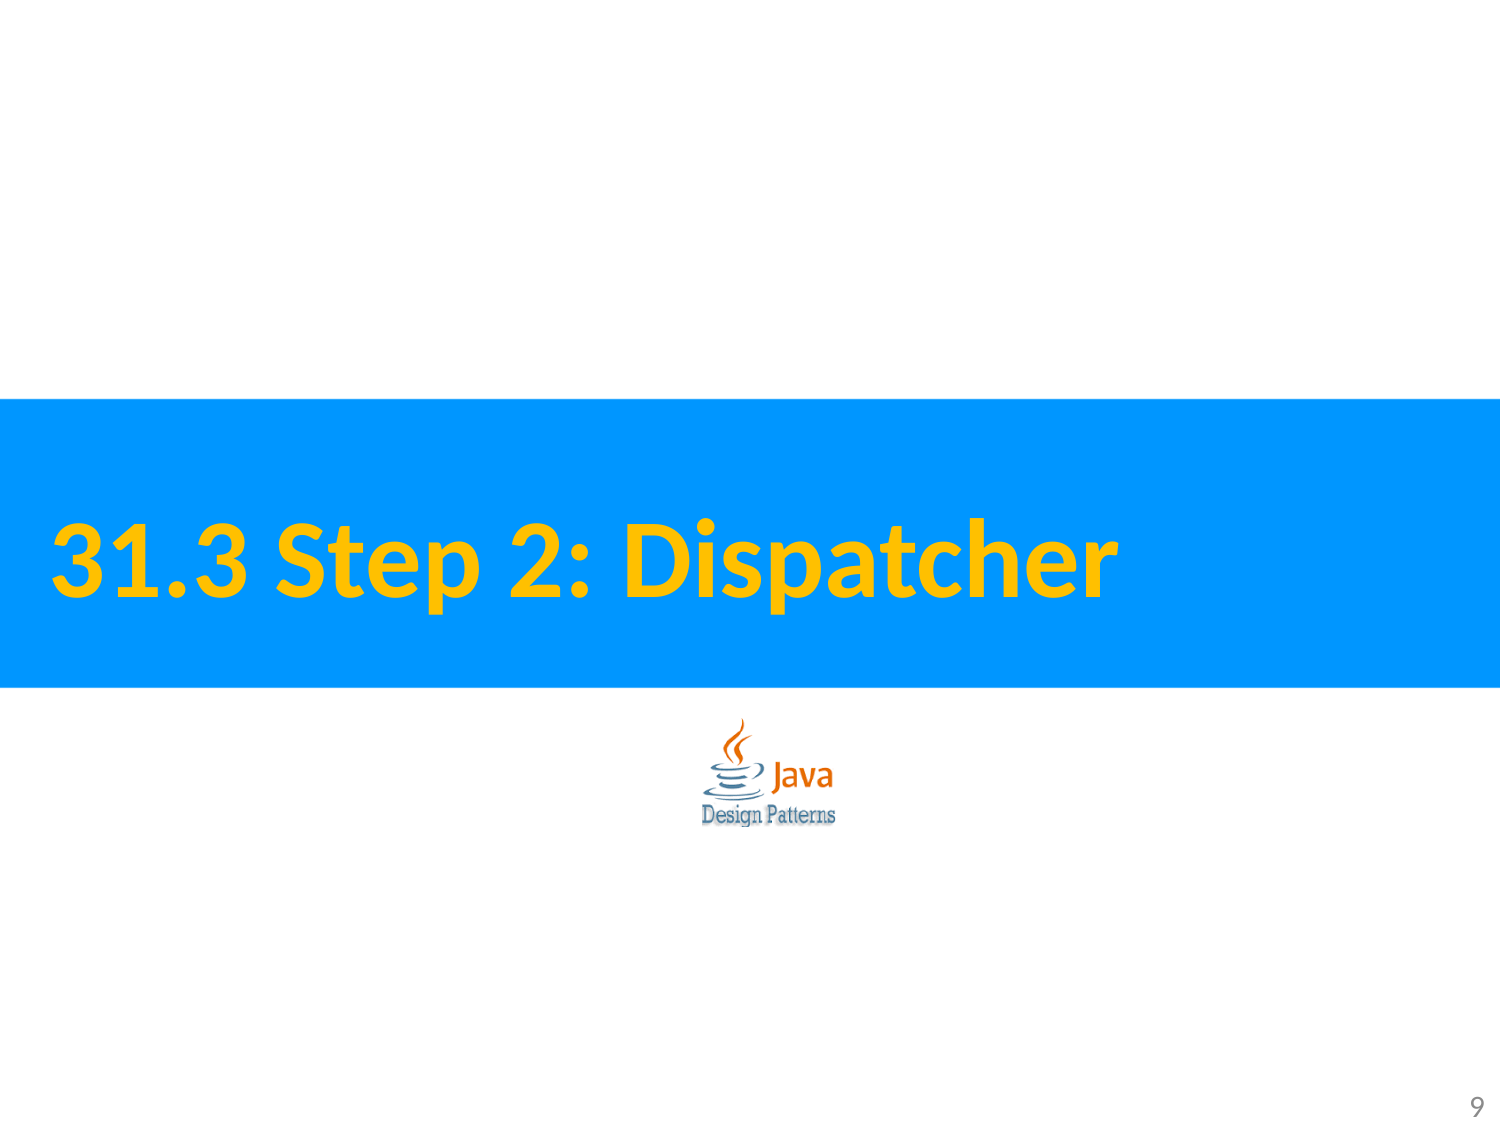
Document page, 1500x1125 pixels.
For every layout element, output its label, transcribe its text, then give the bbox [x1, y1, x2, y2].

text_box 31.3 Step 2: Dispatcher [33, 477, 1467, 627]
picture [0, 0, 1500, 1125]
slide_number 9 [1162, 1074, 1500, 1125]
